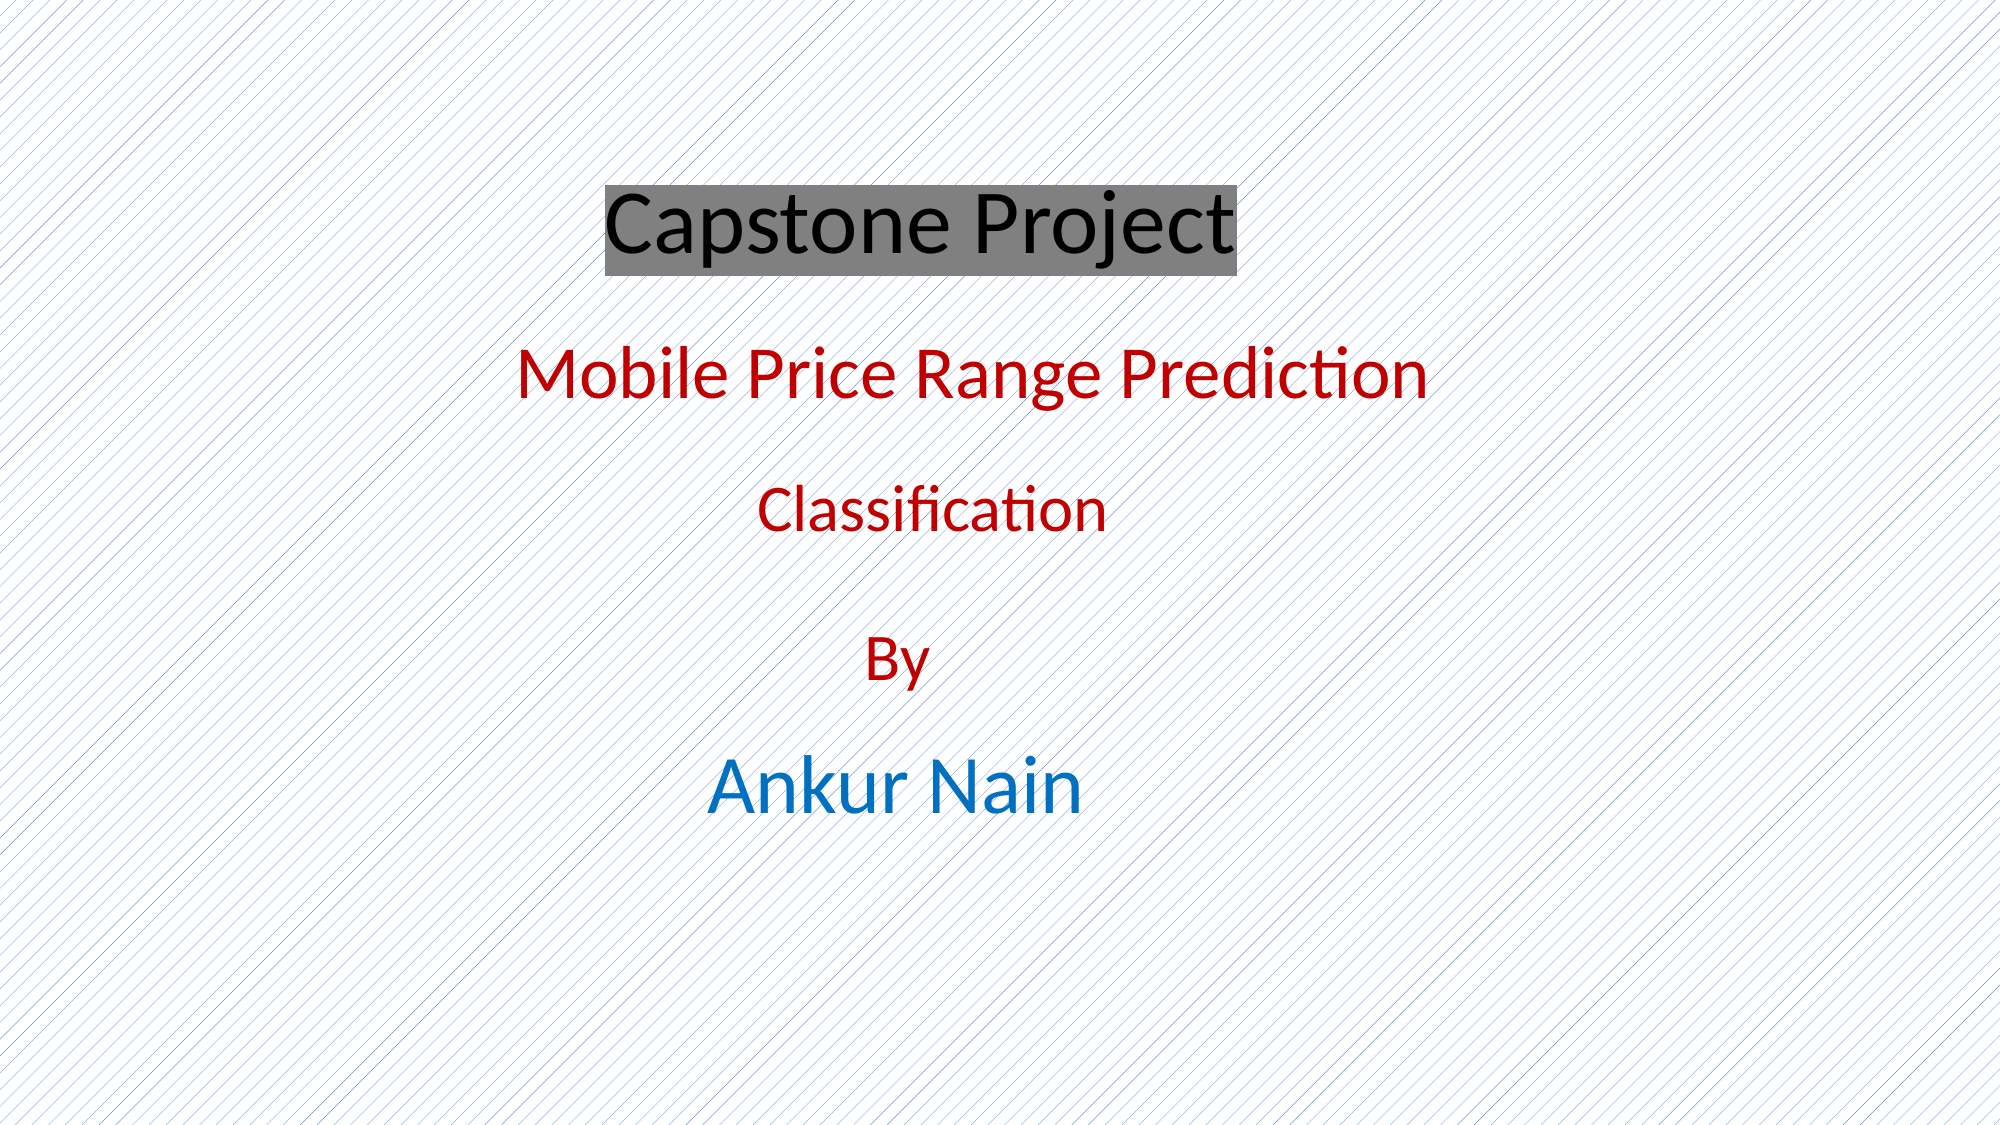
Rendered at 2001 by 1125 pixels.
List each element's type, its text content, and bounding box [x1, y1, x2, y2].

text_box By [849, 606, 1071, 702]
text_box Ankur Nain [693, 723, 1117, 838]
text_box Mobile Price Range Prediction [500, 316, 1464, 421]
text_box Capstone Project [589, 154, 1294, 280]
text_box Classification [742, 457, 1245, 553]
